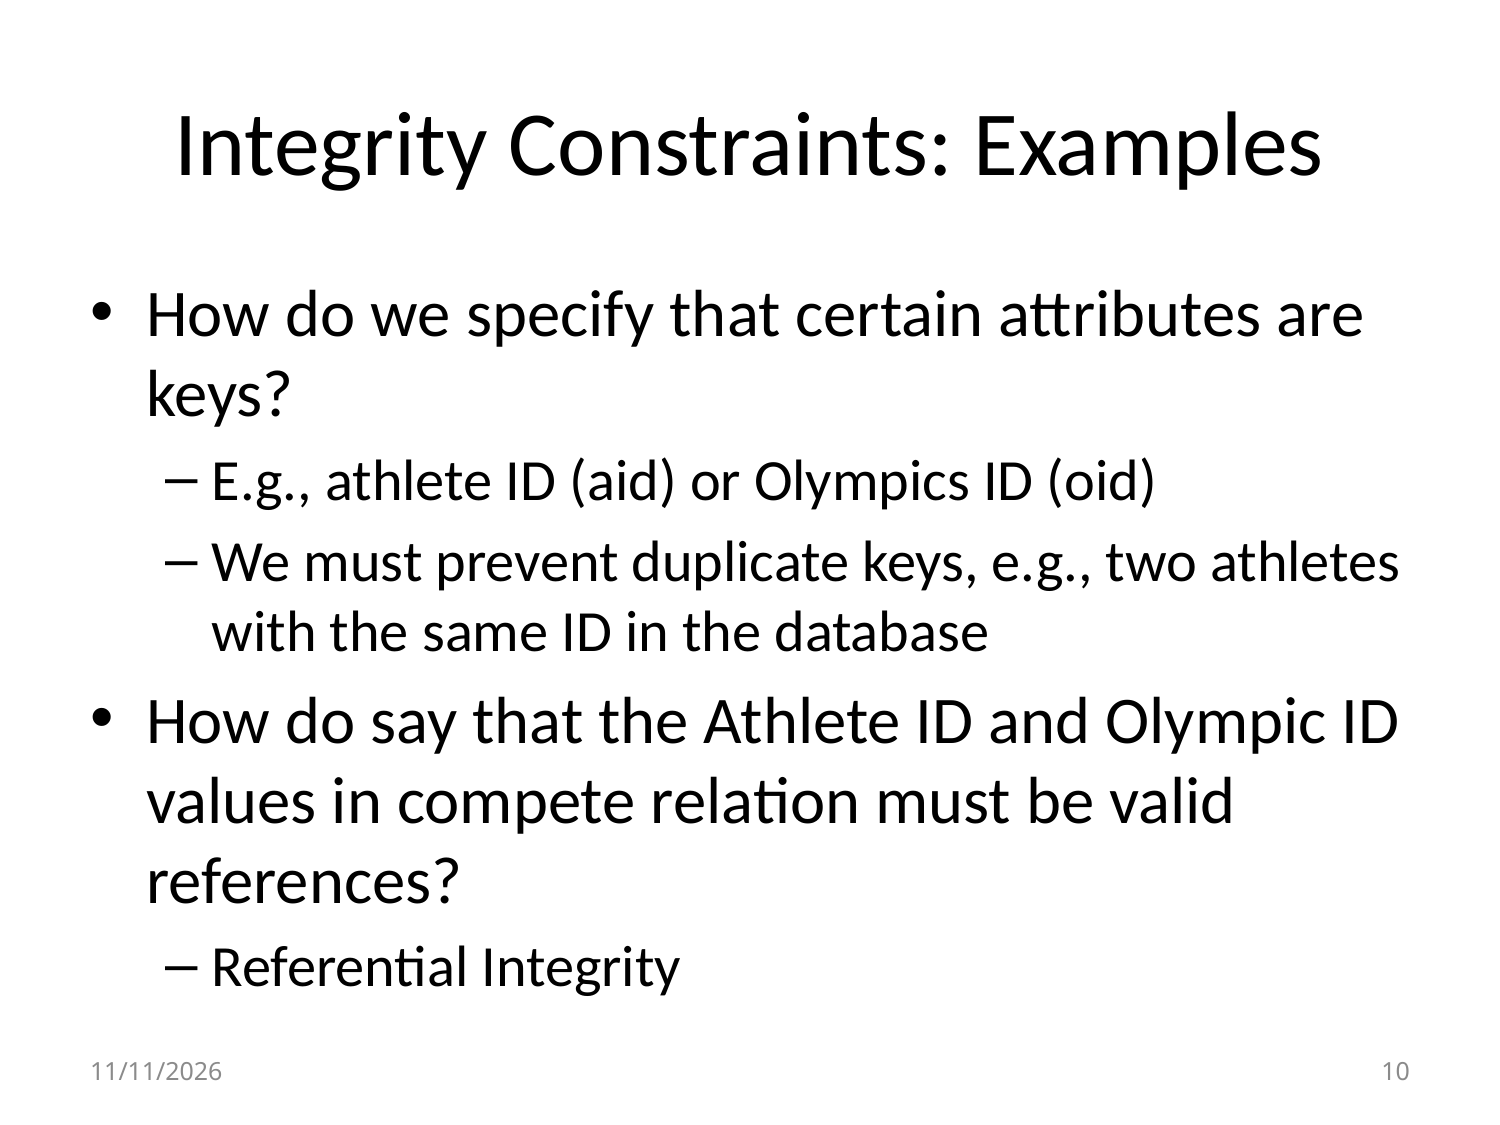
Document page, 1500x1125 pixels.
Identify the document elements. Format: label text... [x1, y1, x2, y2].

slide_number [75, 1042, 425, 1103]
title Integrity Constraints: Examples [74, 44, 1426, 233]
slide_number 9 [1074, 1042, 1425, 1103]
list How do we specify that certain attributes are keys? E.g., athlete ID (aid) or Olympics ID (oid) We must prevent duplicate keys, e.g., two athletes with the same ID in the database How do say that the Athlete ID and Olympic ID values in compete relation must be valid references? Referential Integrity [74, 262, 1426, 1006]
